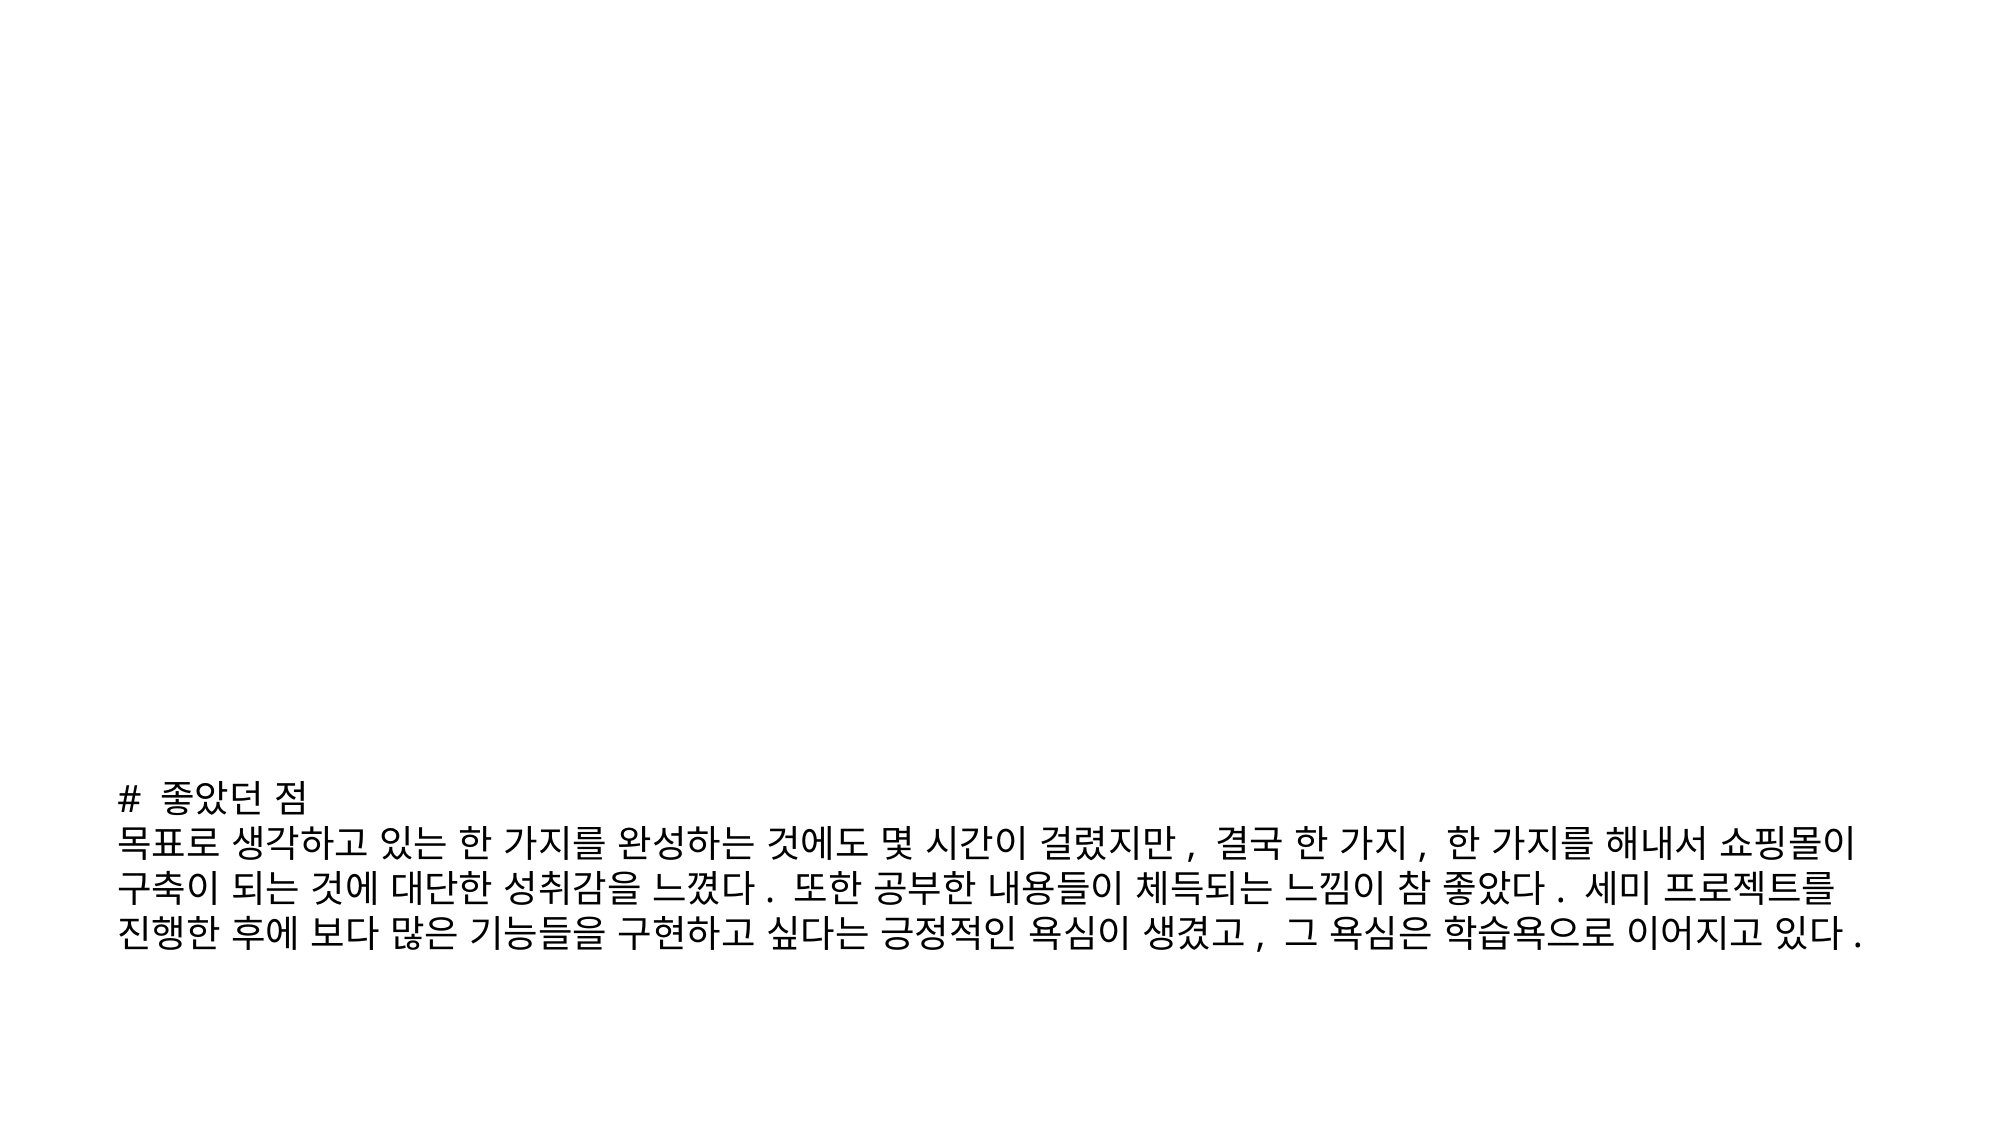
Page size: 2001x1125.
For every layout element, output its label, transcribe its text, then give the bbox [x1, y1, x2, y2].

text_box # 좋았던 점 목표로 생각하고 있는 한 가지를 완성하는 것에도 몇 시간이 걸렸지만, 결국 한 가지, 한 가지를 해내서 쇼핑몰이 구축이 되는 것에 대단한 성취감을 느꼈다. 또한 공부한 내용들이 체득되는 느낌이 참 좋았다. 세미 프로젝트를 진행한 후에 보다 많은 기능들을 구현하고 싶다는 긍정적인 욕심이 생겼고, 그 욕심은 학습욕으로 이어지고 있다. [102, 767, 1920, 963]
